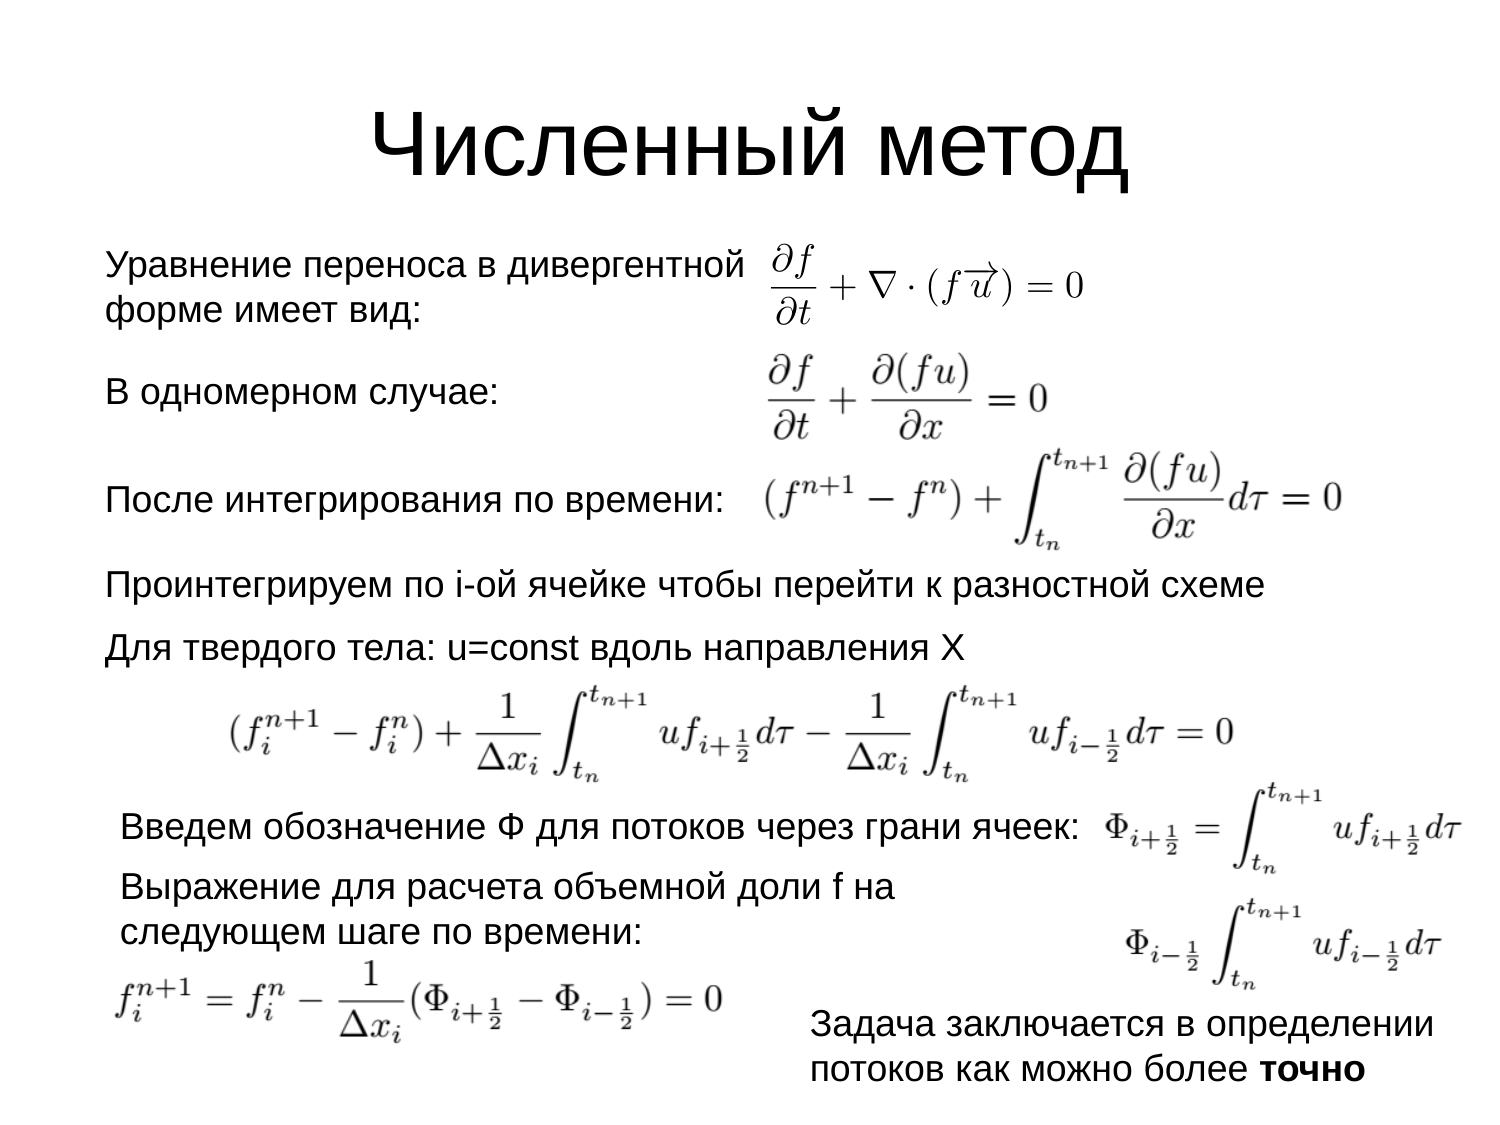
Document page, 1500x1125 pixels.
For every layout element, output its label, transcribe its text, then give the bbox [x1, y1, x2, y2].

text_box В одномерном случае: [90, 360, 570, 420]
picture [762, 232, 1096, 340]
text_box Проинтегрируем по i-ой ячейке чтобы перейти к разностной схеме [90, 552, 1500, 615]
text_box Численный метод [74, 44, 1425, 233]
text_box Для твердого тела: u=const вдоль направления X [90, 615, 1380, 672]
picture [221, 669, 1471, 1006]
text_box Уравнение переноса в дивергентной форме имеет вид: [89, 232, 760, 337]
text_box Введем обозначение Ф для потоков через грани ячеек: [104, 794, 1089, 852]
picture [108, 949, 736, 1054]
text_box После интегрирования по времени: [90, 467, 755, 525]
text_box Выражение для расчета объемной доли f на следующем шаге по времени: [104, 855, 1065, 916]
picture [761, 344, 1351, 559]
text_box Задача заключается в определении потоков как можно более точно [794, 991, 1455, 1110]
